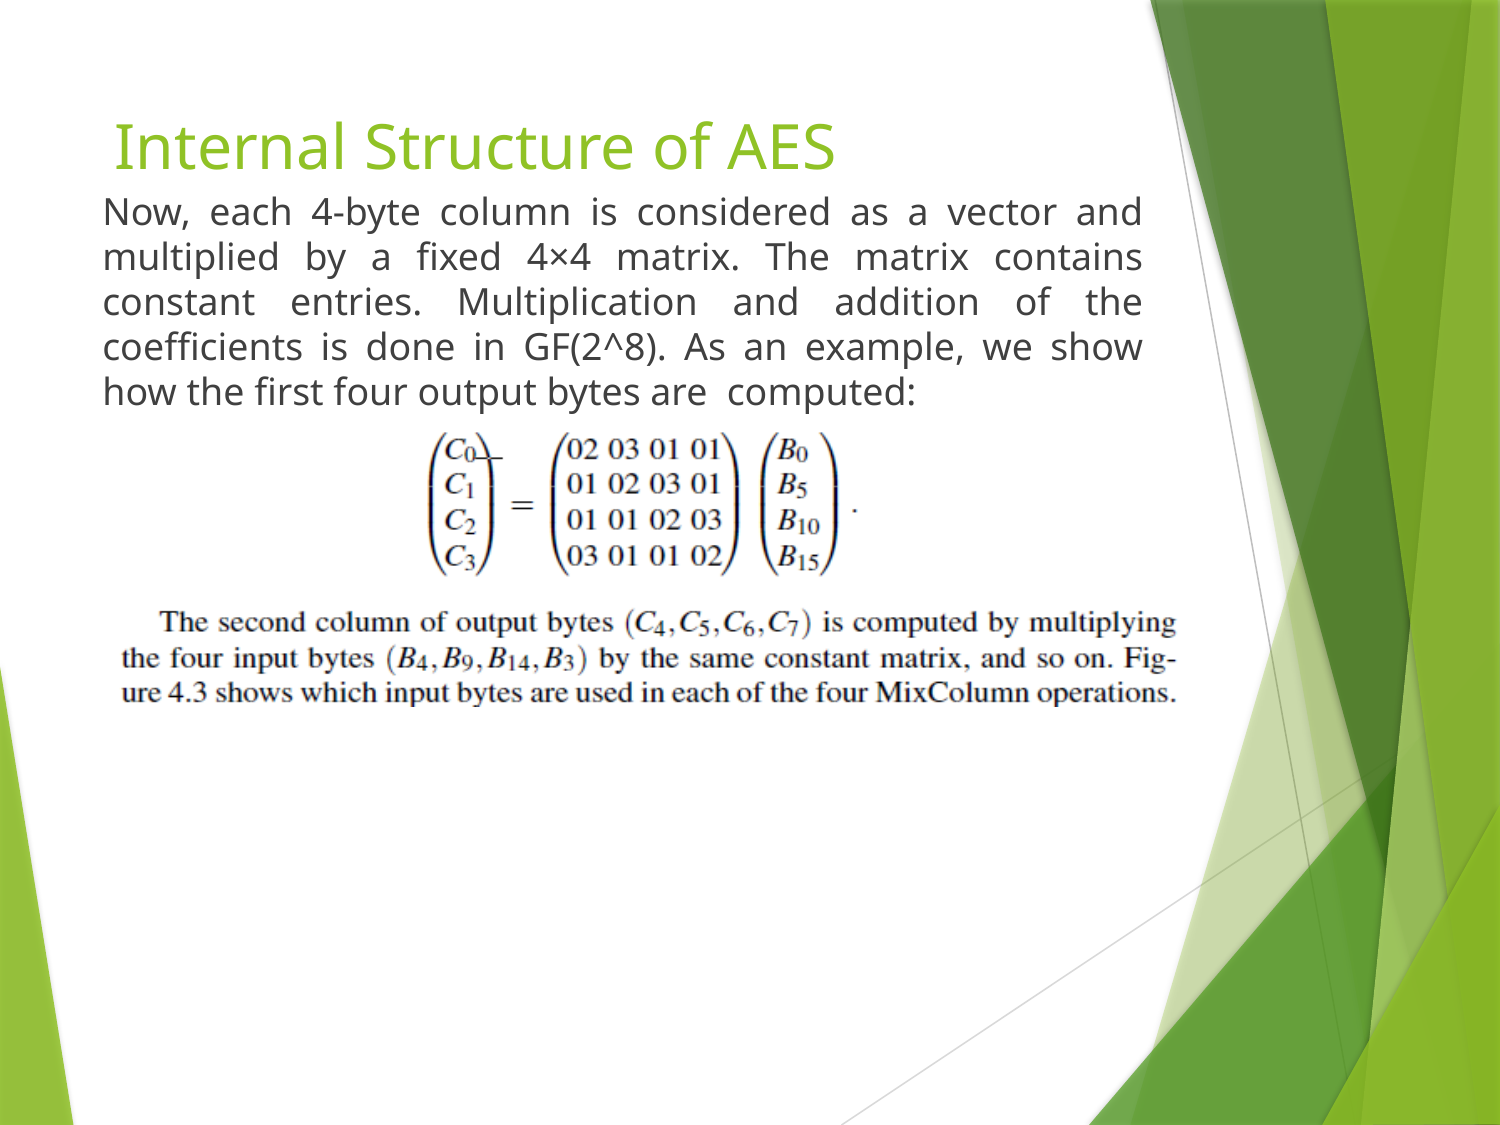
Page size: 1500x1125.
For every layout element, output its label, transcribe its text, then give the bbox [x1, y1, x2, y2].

list Now, each 4-byte column is considered as a vector and multiplied by a fixed 4×4 matrix. The matrix contains constant entries. Multiplication and addition of the coefficients is done in GF(2^8). As an example, we show how the first four output bytes are computed: [87, 180, 1160, 818]
title Internal Structure of AES [99, 99, 1142, 180]
picture [104, 417, 1194, 708]
